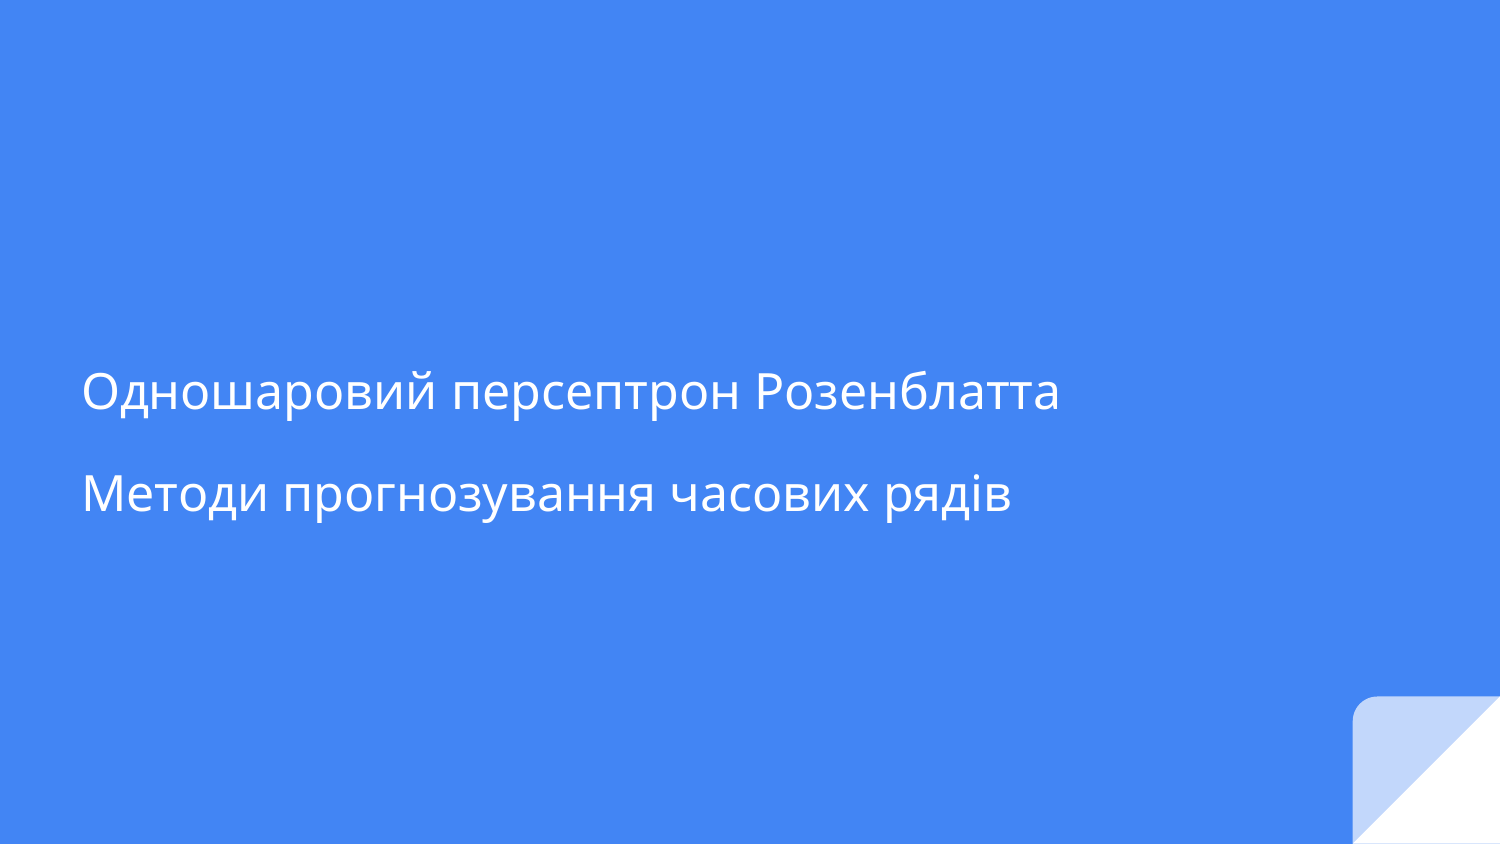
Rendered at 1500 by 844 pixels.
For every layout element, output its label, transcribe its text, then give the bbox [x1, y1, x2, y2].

title Одношаровий персептрон Розенблатта Методи прогнозування часових рядів [66, 306, 1416, 537]
